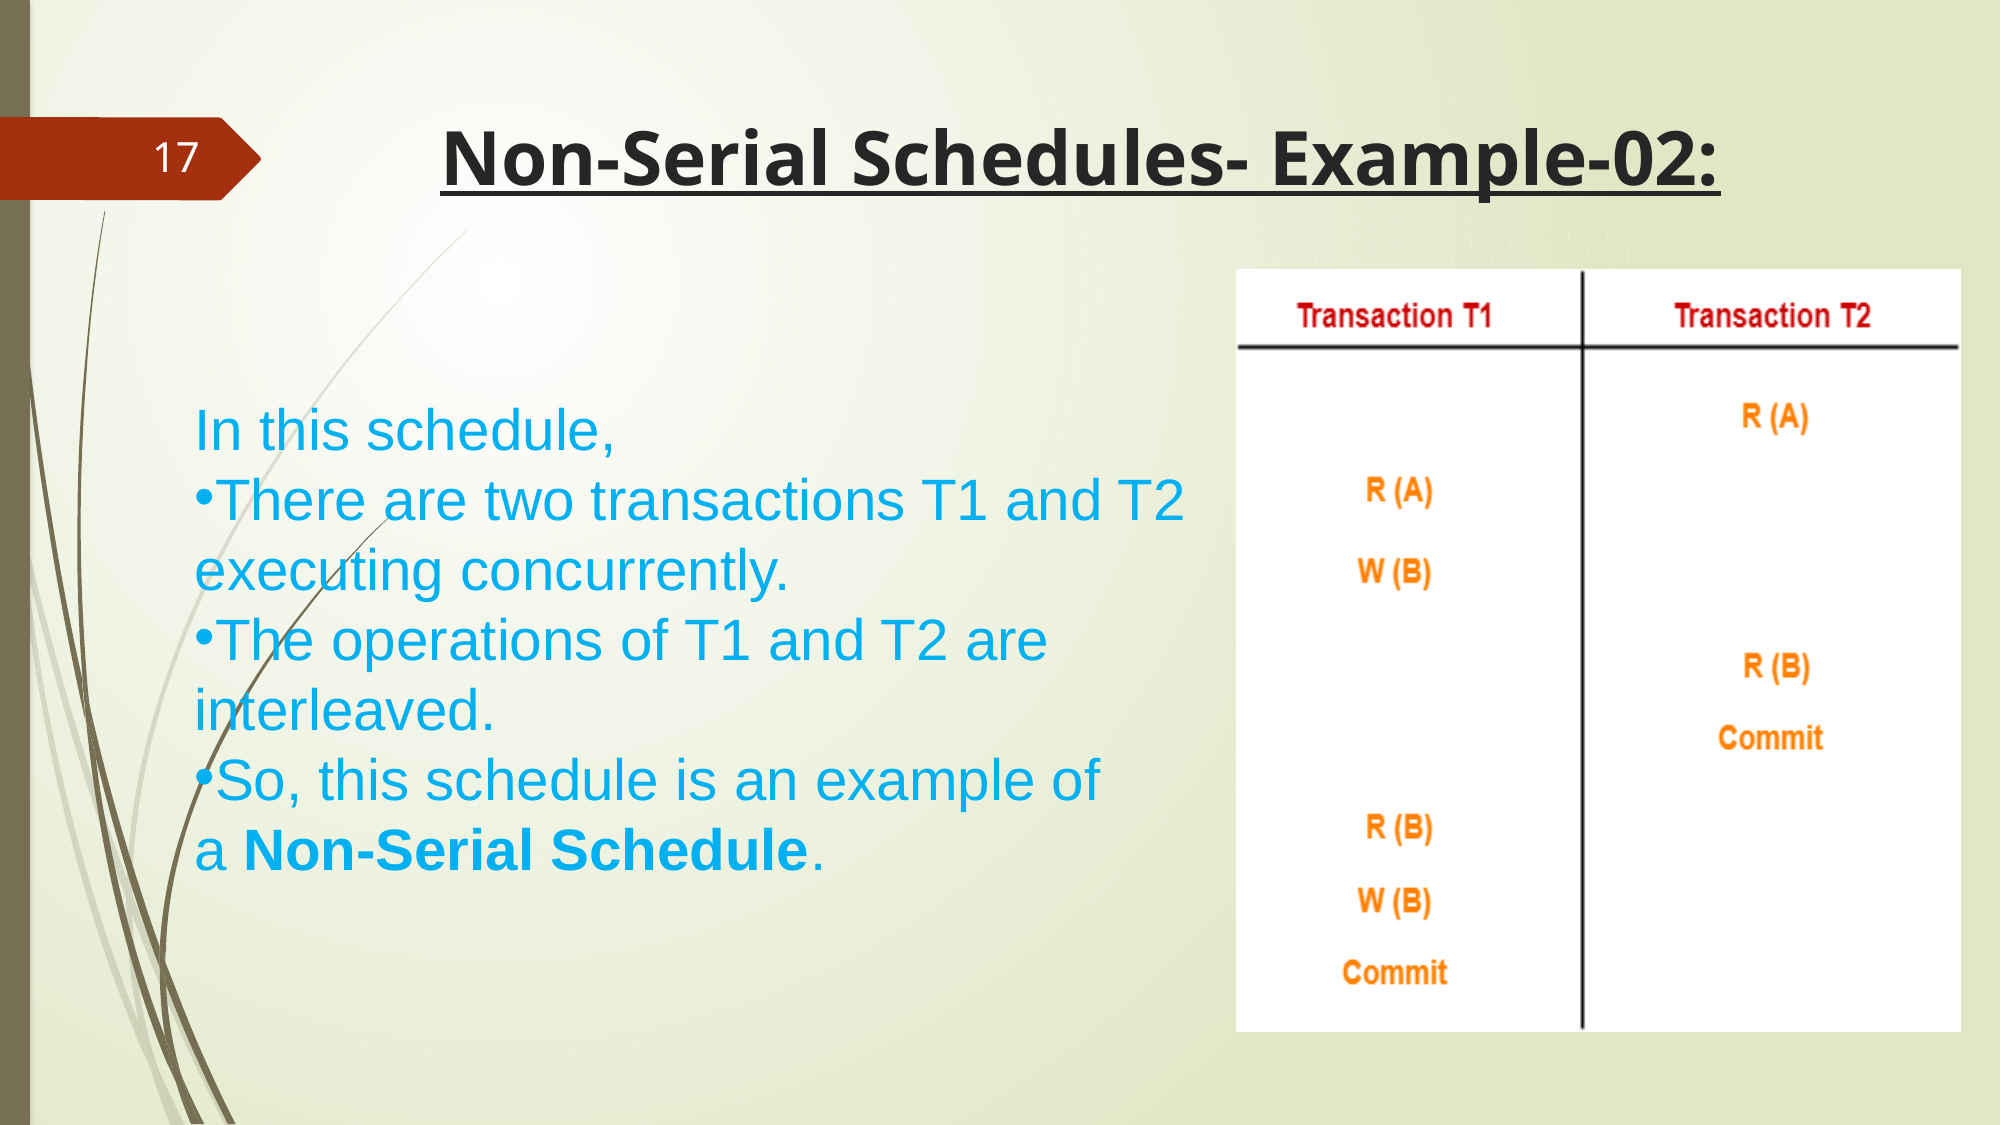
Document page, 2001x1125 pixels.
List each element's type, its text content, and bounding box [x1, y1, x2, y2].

slide_number 17 [87, 129, 216, 190]
title Non-Serial Schedules- Example-02: [425, 102, 1888, 313]
text_box In this schedule, There are two transactions T1 and T2 executing concurrently. The operations of T1 and T2 are interleaved. So, this schedule is an example of a Non-Serial Schedule. [179, 384, 1214, 890]
picture [1236, 269, 1961, 1033]
